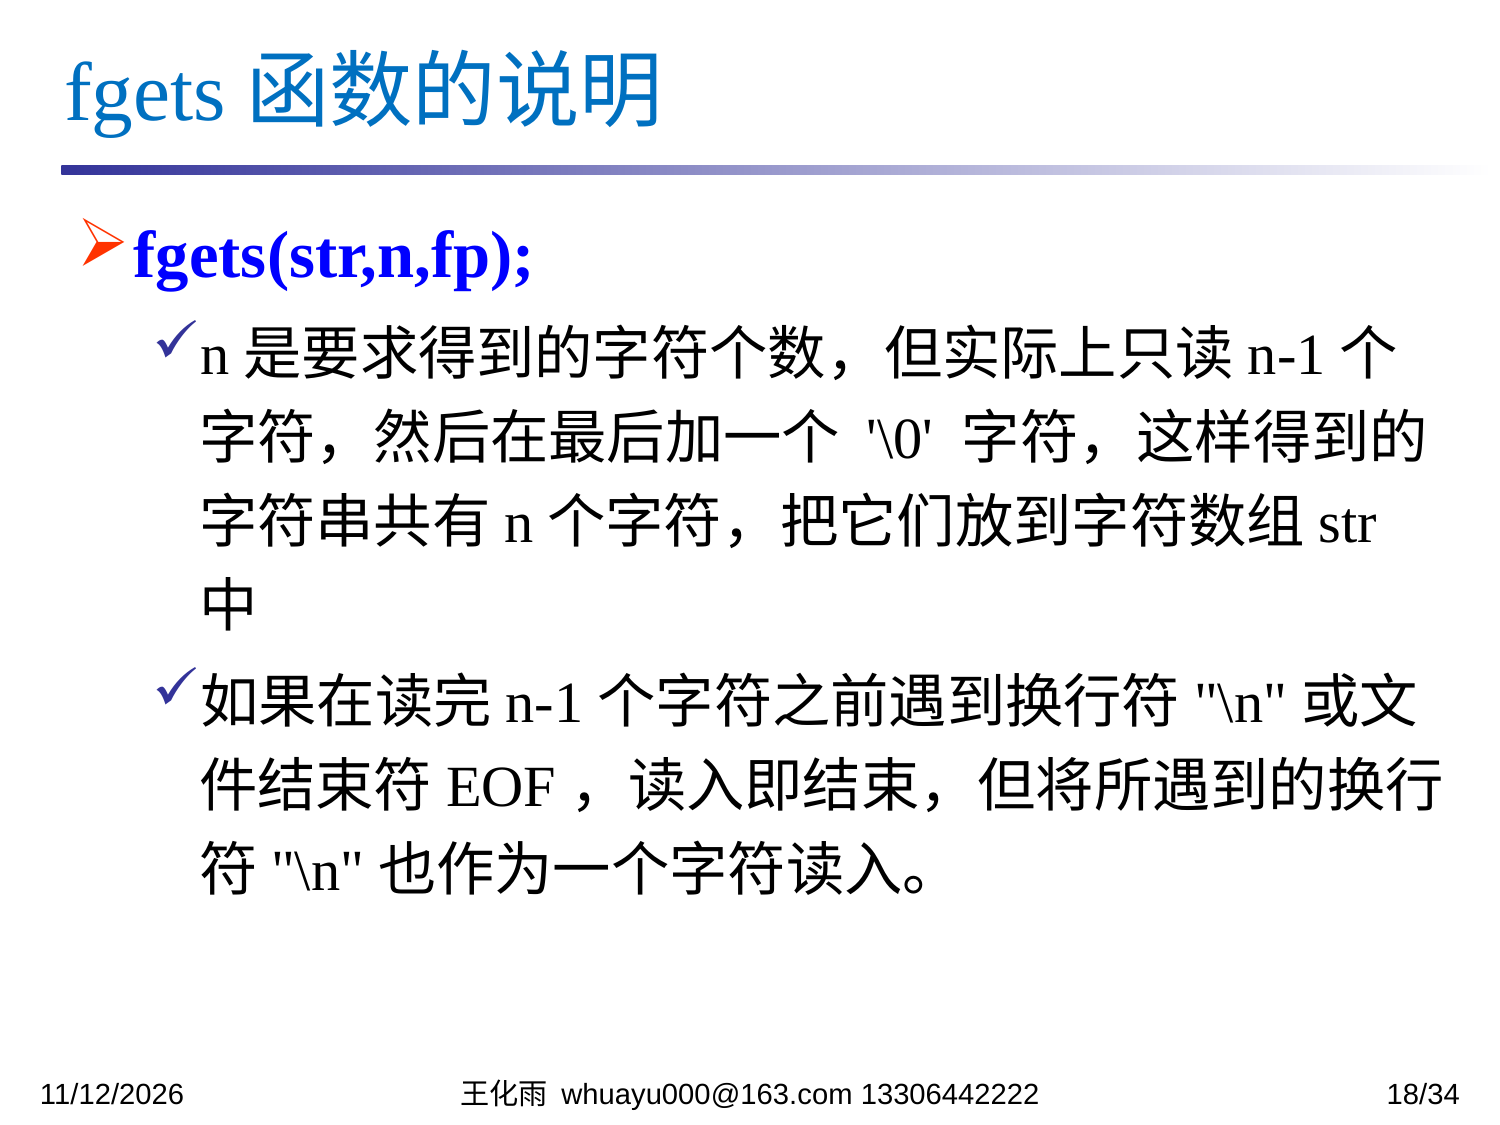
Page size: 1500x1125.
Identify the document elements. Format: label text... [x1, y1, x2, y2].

slide_number 18/34 [1187, 1074, 1476, 1103]
footer 王化雨 whuayu000@163.com 13306442222 [387, 1074, 1113, 1103]
text_box fgets函数的说明 [49, 24, 1451, 150]
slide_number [24, 1074, 376, 1103]
text_box fgets(str,n,fp); n是要求得到的字符个数，但实际上只读n-1个字符，然后在最后加一个 '\0' 字符，这样得到的字符串共有n个字符，把它们放到字符数组str中 如果在读完n-1个字符之前遇到换行符"\n"或文件结束符EOF，读入即结束，但将所遇到的换行符"\n"也作为一个字符读入。 [62, 187, 1464, 1013]
